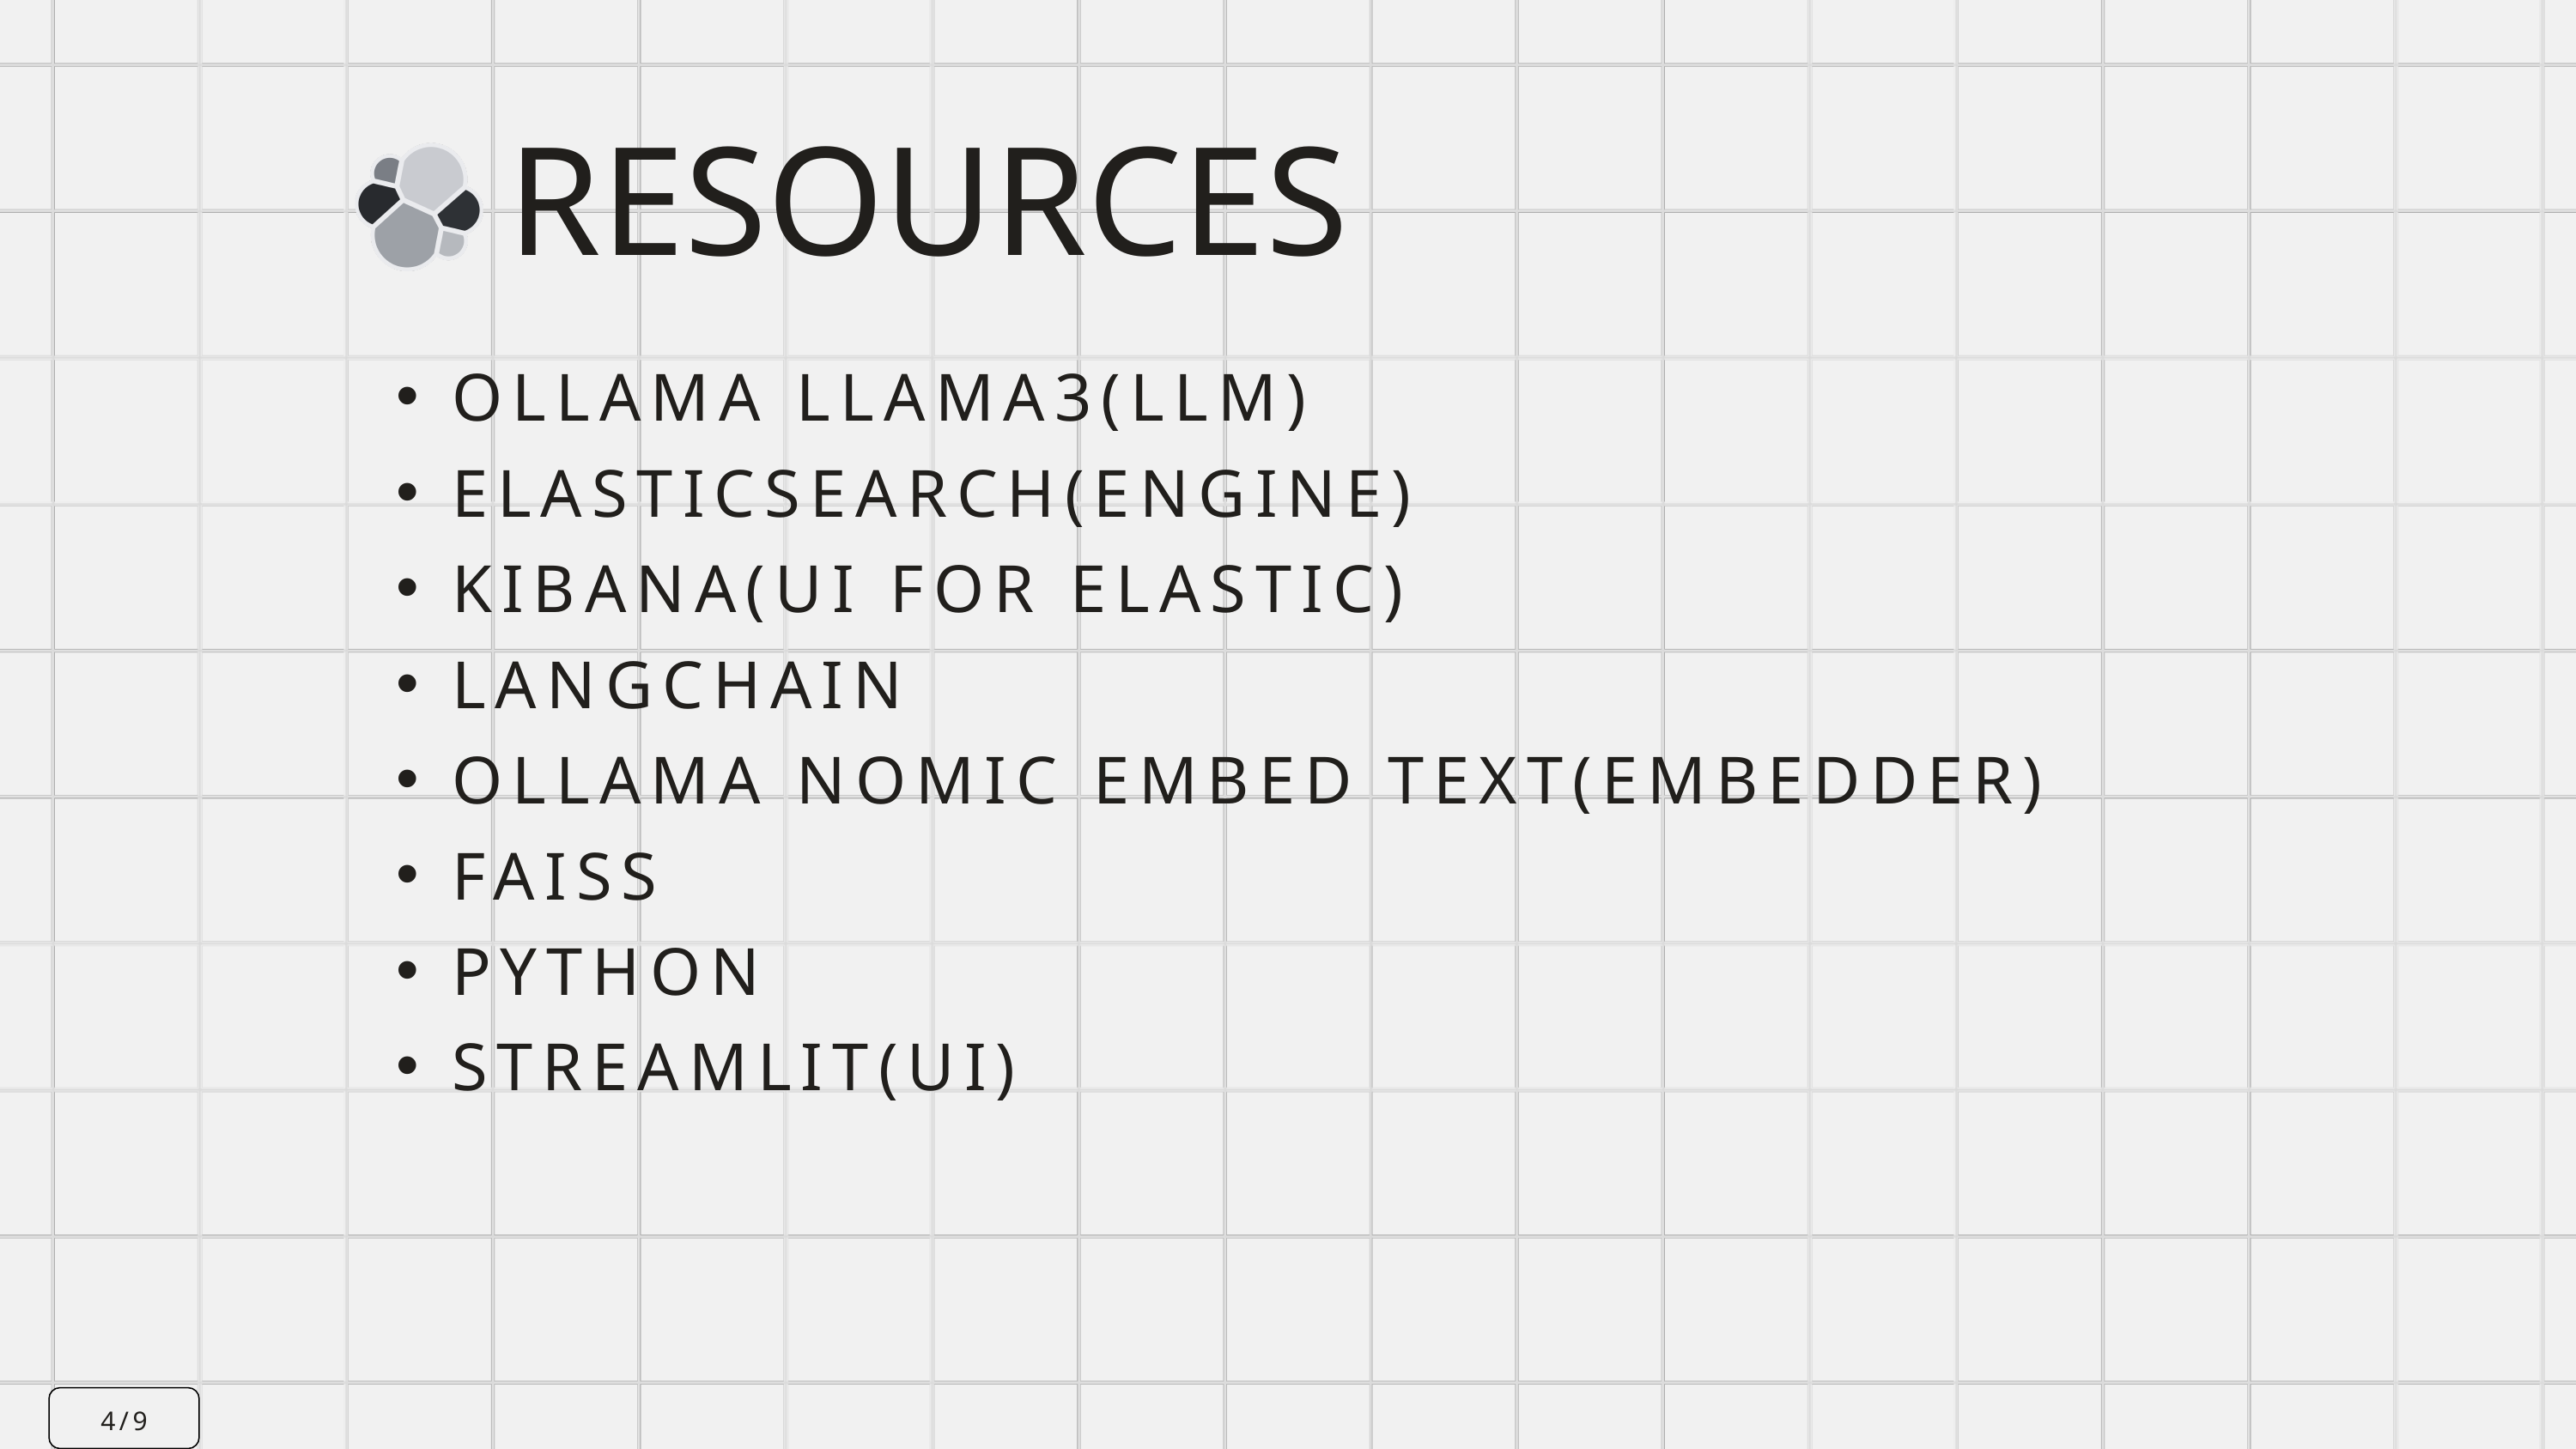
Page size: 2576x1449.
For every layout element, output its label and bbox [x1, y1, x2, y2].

text_box [355, 117, 1431, 297]
text_box [0, 0, 2576, 1449]
text_box [48, 1387, 200, 1449]
